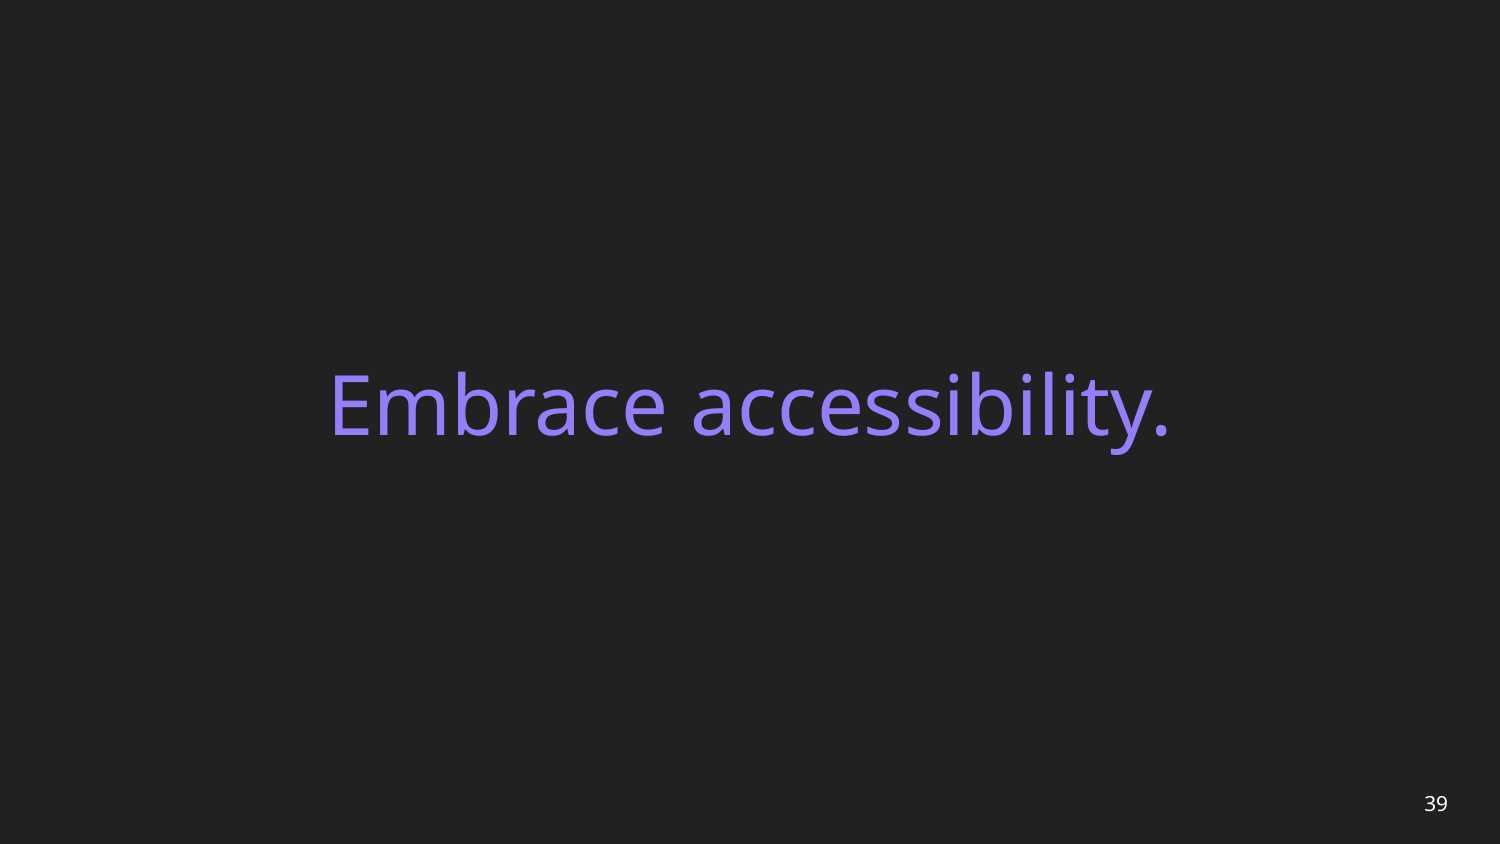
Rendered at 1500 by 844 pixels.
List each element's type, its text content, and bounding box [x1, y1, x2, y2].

title Embrace accessibility. [71, 37, 1429, 777]
slide_number 39 [1125, 782, 1463, 827]
